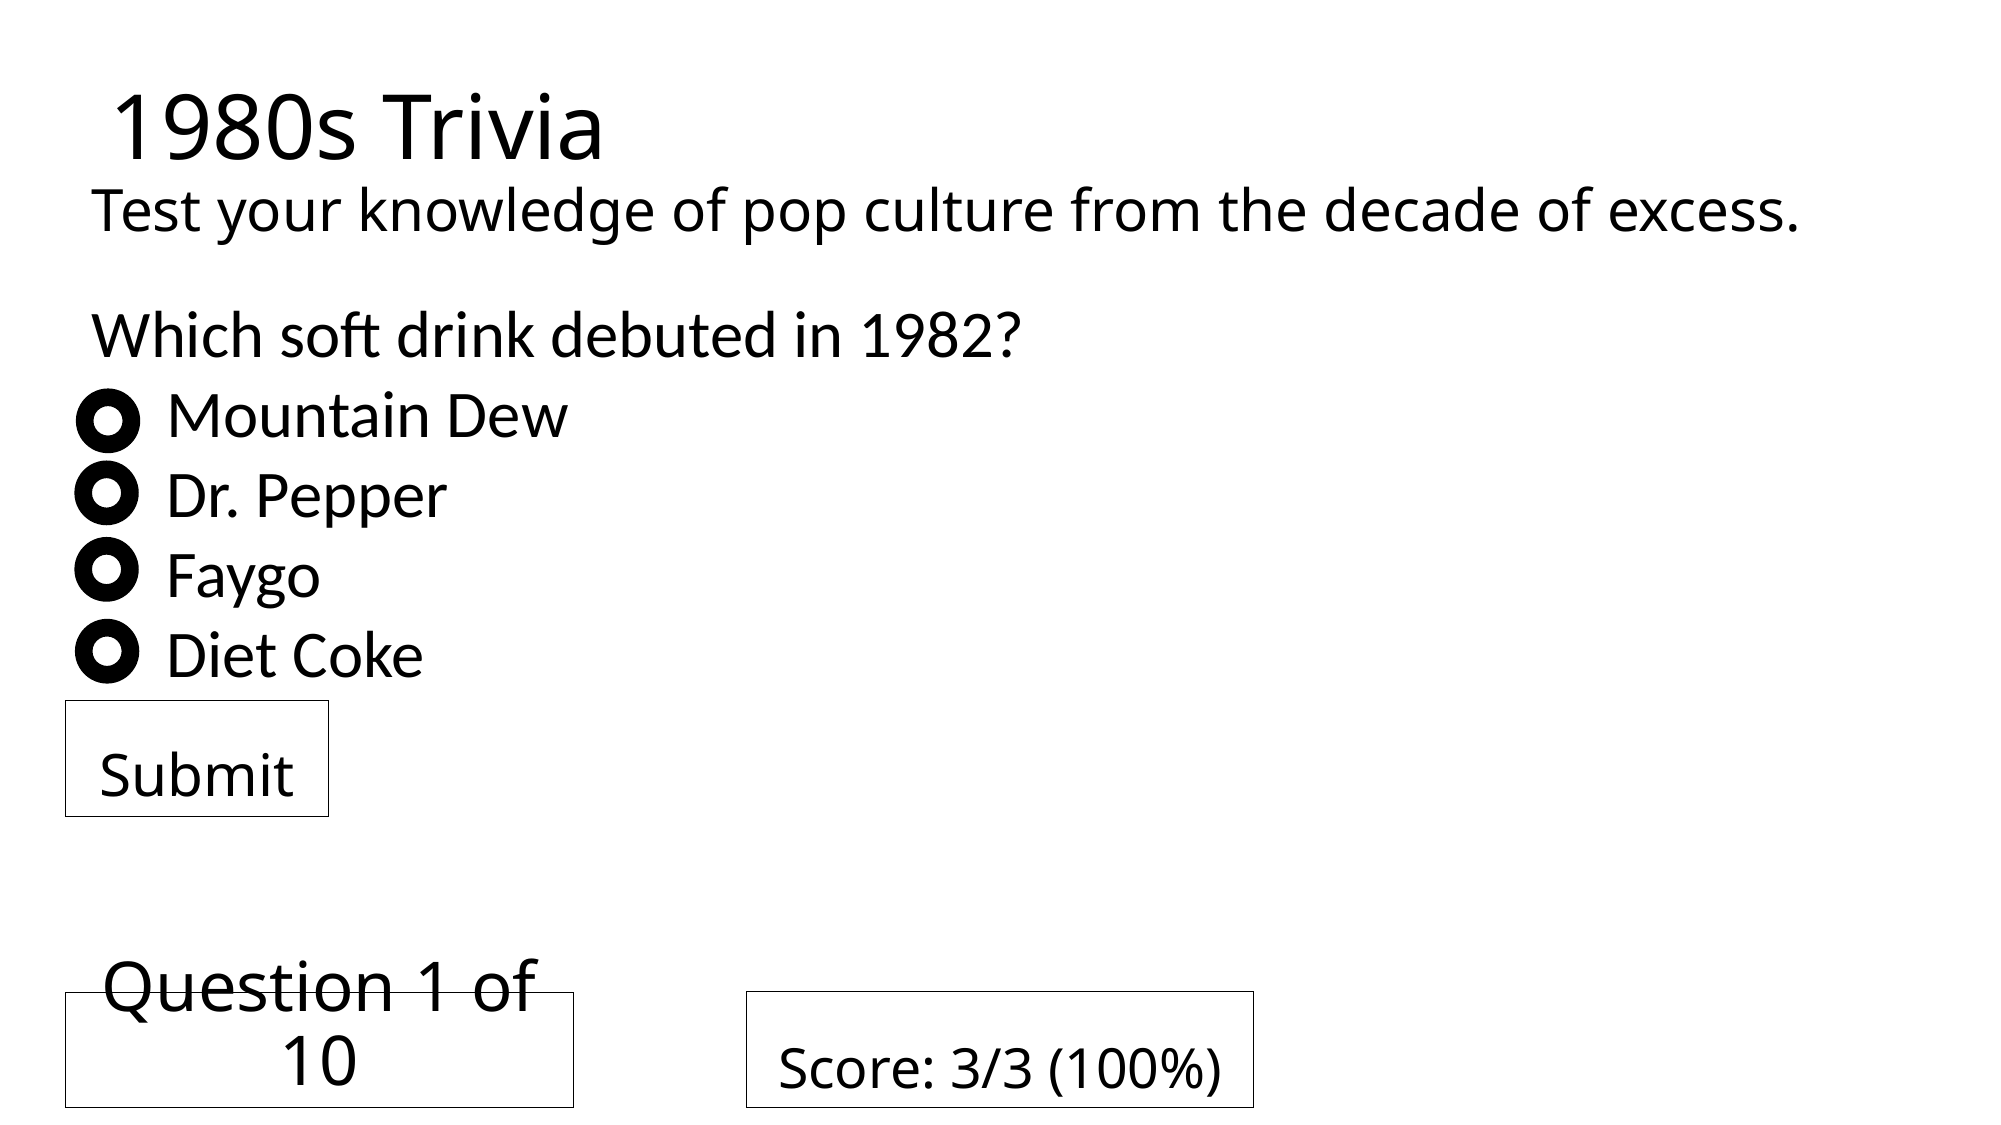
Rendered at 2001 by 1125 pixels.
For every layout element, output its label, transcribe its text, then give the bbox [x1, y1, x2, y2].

text_box [74, 618, 140, 684]
text_box Score: 3/3 (100%) [746, 991, 1254, 1108]
text_box [74, 536, 139, 602]
text_box Test your knowledge of pop culture from the decade of excess. [76, 71, 1827, 252]
text_box [75, 388, 141, 454]
text_box Question 1 of 10 [65, 992, 574, 1108]
text_box Submit [65, 700, 329, 817]
text_box Which soft drink debuted in 1982? Mountain Dew Dr. Pepper Faygo Diet Coke [76, 283, 1854, 698]
title 1980s Trivia [71, 14, 647, 187]
text_box [74, 460, 139, 526]
